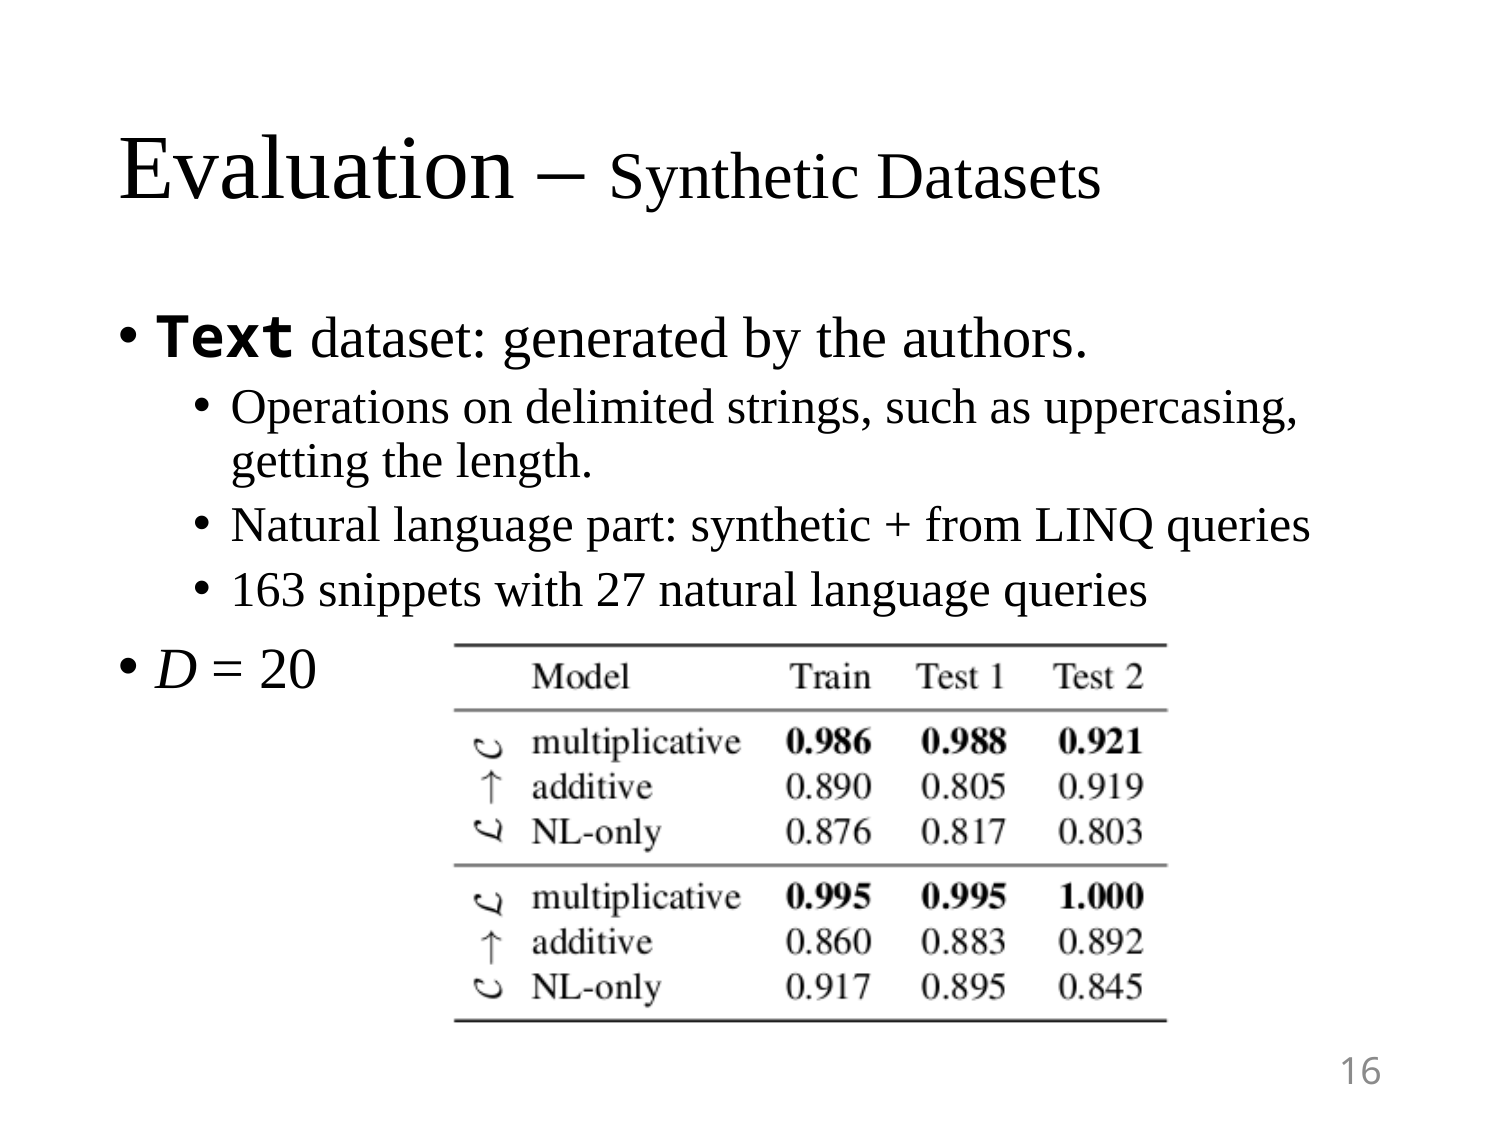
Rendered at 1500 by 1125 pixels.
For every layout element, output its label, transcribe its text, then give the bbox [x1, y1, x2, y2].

slide_number 16 [1059, 1042, 1397, 1103]
title Evaluation – Synthetic Datasets [103, 59, 1397, 278]
picture [440, 633, 1178, 1029]
list Text dataset: generated by the authors. Operations on delimited strings, such as uppercasing, getting the length. Natural language part: synthetic + from LINQ queries 163 snippets with 27 natural language queries D = 20 [103, 299, 1397, 1014]
